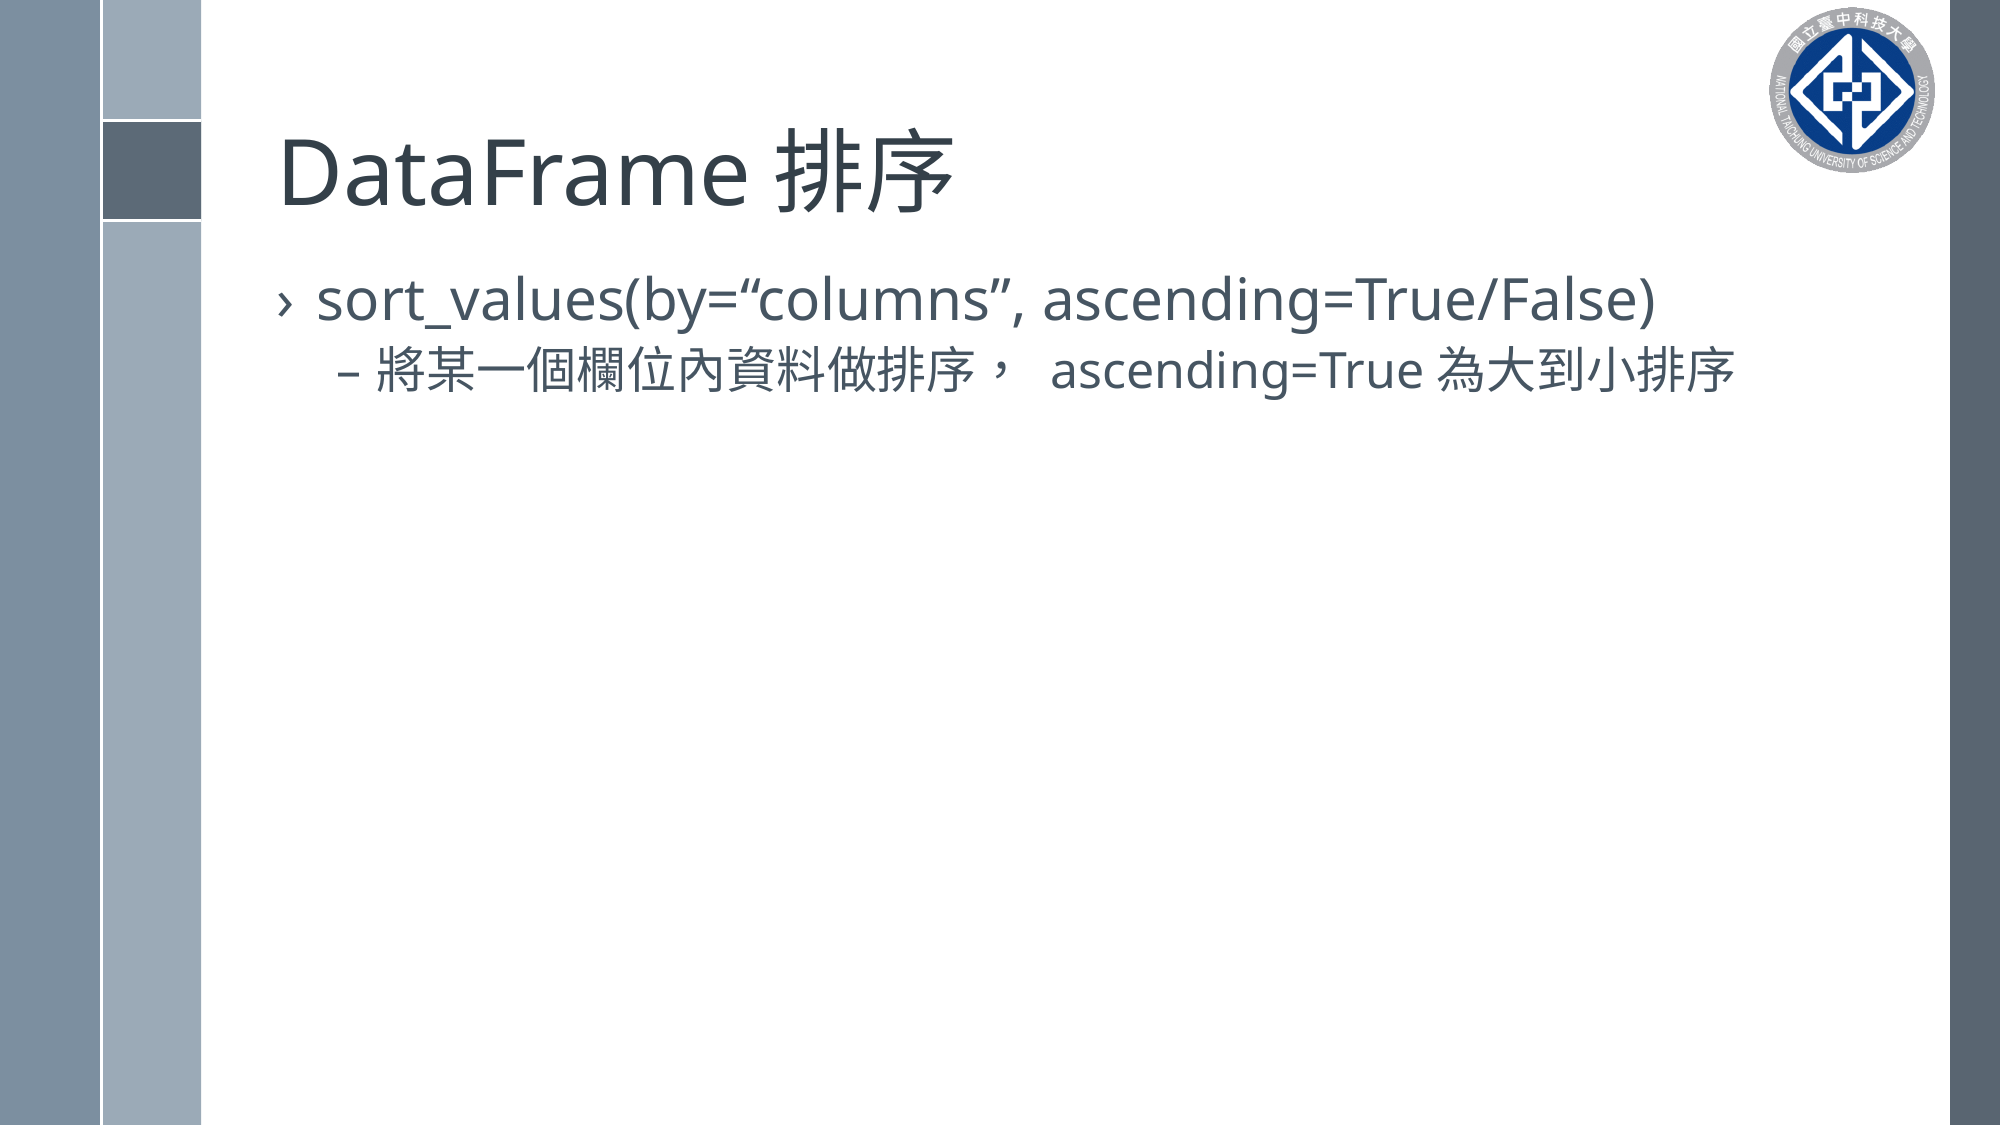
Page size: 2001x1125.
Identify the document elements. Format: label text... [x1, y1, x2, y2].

title DataFrame排序 [261, 29, 1867, 233]
list sort_values(by=“columns”, ascending=True/False) 將某一個欄位內資料做排序， ascending=True為大到小排序 [261, 262, 1867, 1013]
picture [1769, 7, 1935, 173]
